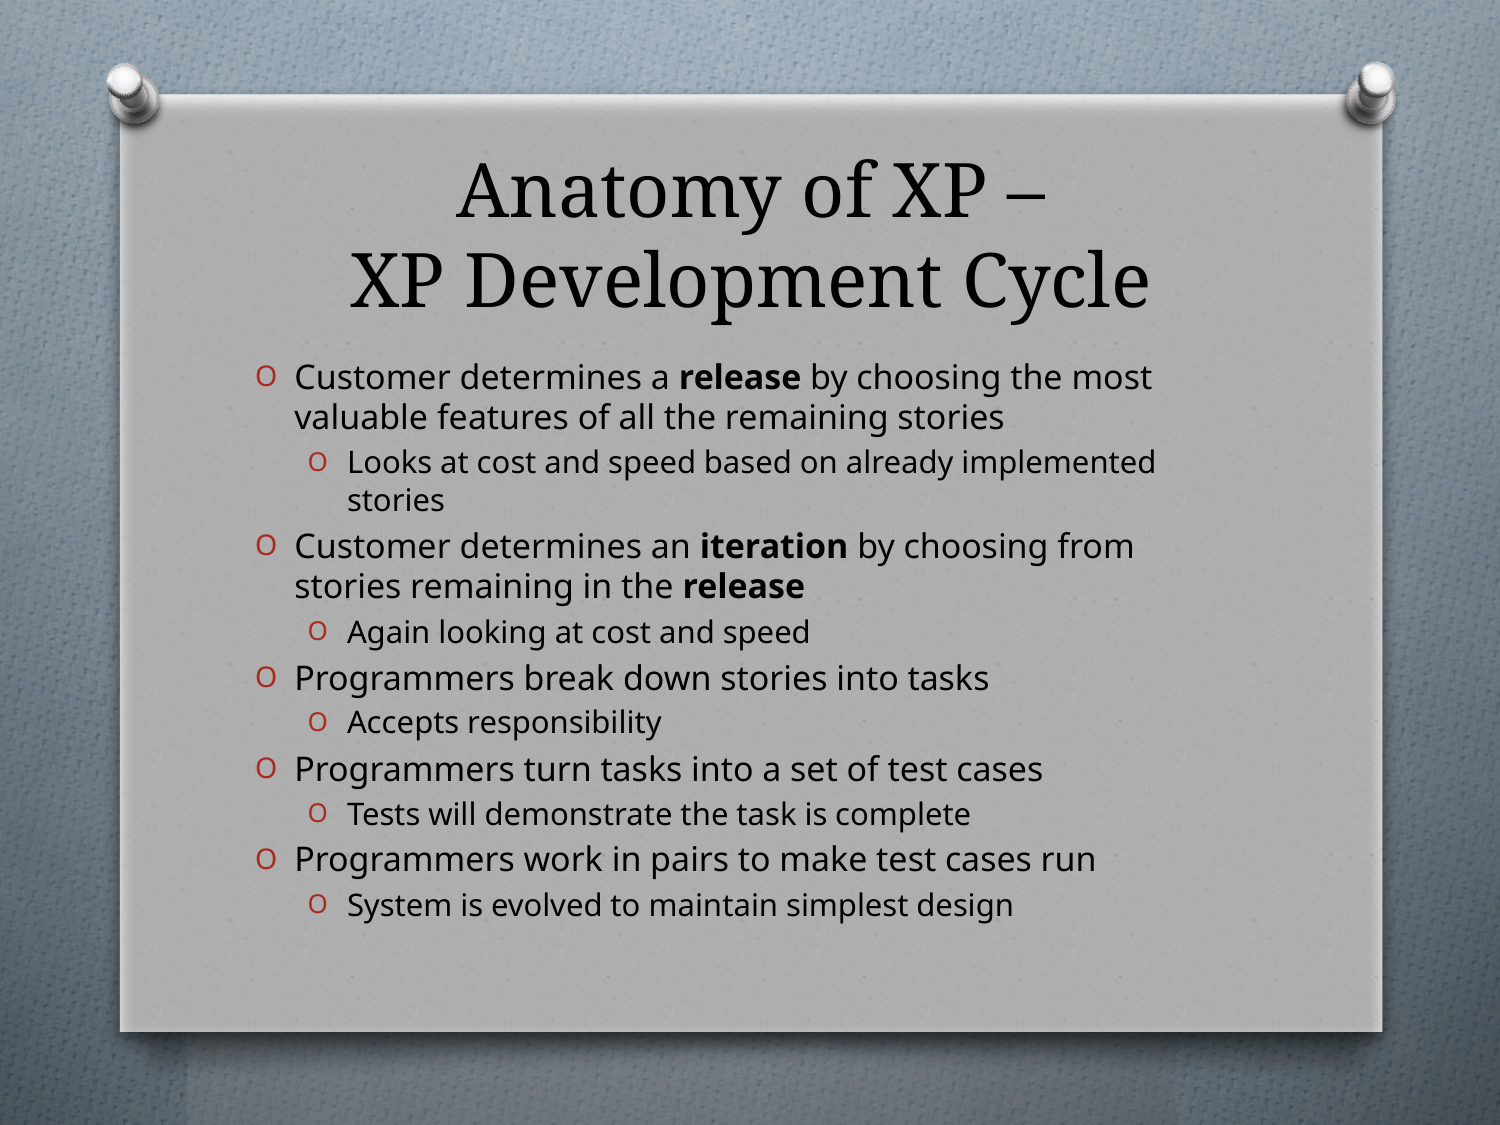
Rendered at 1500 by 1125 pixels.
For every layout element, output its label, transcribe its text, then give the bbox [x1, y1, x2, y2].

picture [75, 29, 198, 153]
title Anatomy of XP – XP Development Cycle [179, 134, 1323, 332]
list Customer determines a release by choosing the most valuable features of all the remaining stories Looks at cost and speed based on already implemented stories Customer determines an iteration by choosing from stories remaining in the release Again looking at cost and speed Programmers break down stories into tasks Accepts responsibility Programmers turn tasks into a set of test cases Tests will demonstrate the task is complete Programmers work in pairs to make test cases run System is evolved to maintain simplest design [240, 347, 1257, 939]
picture [1317, 35, 1439, 156]
